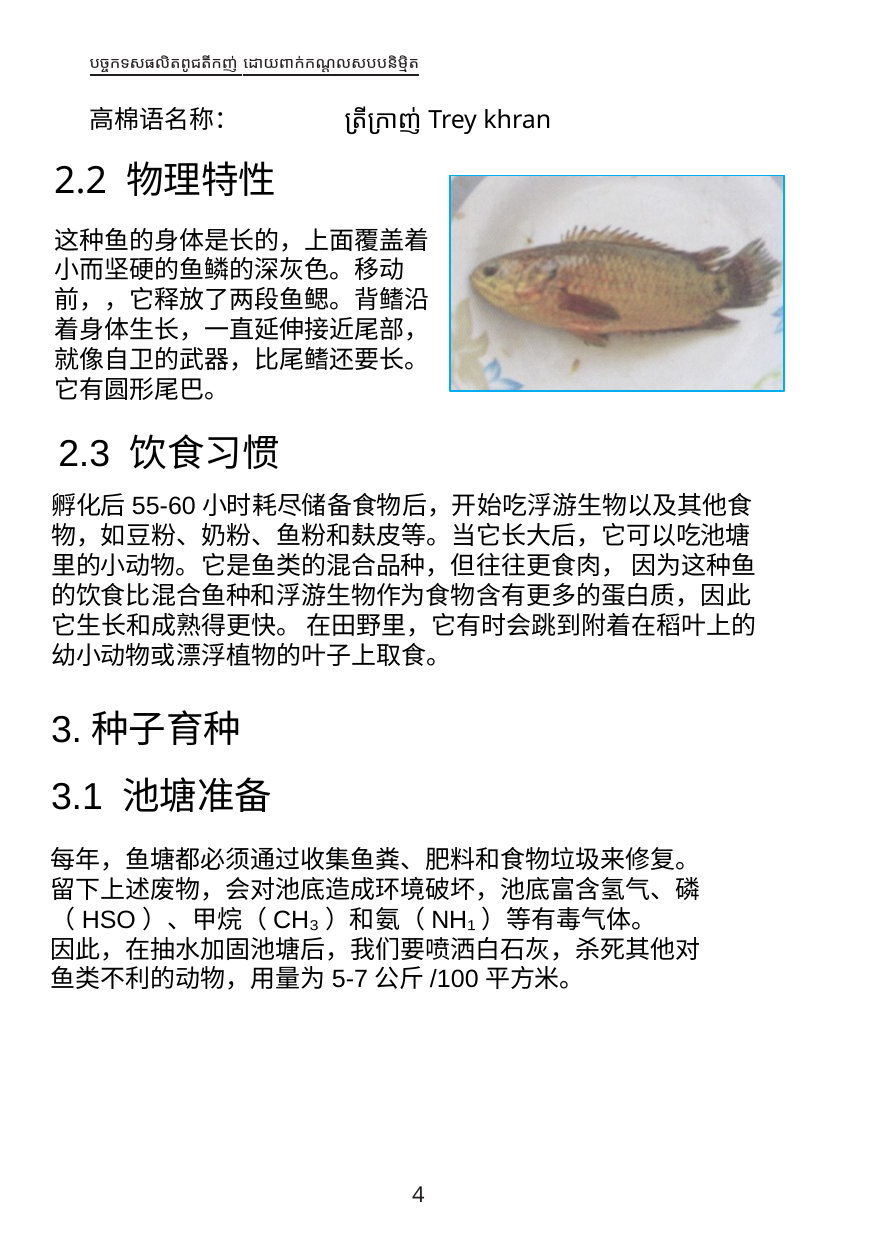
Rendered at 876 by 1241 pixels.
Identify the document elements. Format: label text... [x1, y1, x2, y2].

text_box 3.1 池塘准备 [36, 764, 474, 825]
text_box 2.2 物理特性 [39, 149, 478, 209]
slide_number 4 [86, 1101, 788, 1241]
text_box 孵化后55-60小时耗尽储备食物后，开始吃浮游生物以及其他食物，如豆粉、奶粉、鱼粉和麸皮等。当它长大后，它可以吃池塘里的小动物。它是鱼类的混合品种，但往往更食肉， 因为这种鱼的饮食比混合鱼种和浮游生物作为食物含有更多的蛋白质，因此它生长和成熟得更快。 在田野里，它有时会跳到附着在稻叶上的幼小动物或漂浮植物的叶子上取食。 [36, 482, 785, 677]
text_box 每年，鱼塘都必须通过收集鱼粪、肥料和食物垃圾来修复。留下上述废物，会对池底造成环境破坏，池底富含氢气、磷（HSO）、甲烷（CH₃）和氨（NH₁）等有毒气体。 因此，在抽水加固池塘后，我们要喷洒白石灰，杀死其他对鱼类不利的动物，用量为5-7公斤/100平方米。 [36, 835, 738, 1001]
text_box 高棉语名称： ត្រីក្រាញ់ Trey khran [74, 96, 785, 142]
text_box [449, 174, 786, 393]
text_box 这种鱼的身体是长的，上面覆盖着小而坚硬的鱼鳞的深灰色。移动前，，它释放了两段鱼鳃。背鳍沿着身体生长，一直延伸接近尾部，就像自卫的武器，比尾鳍还要长。它有圆形尾巴。 [39, 216, 451, 412]
text_box 2.3 饮食习惯 [43, 421, 482, 482]
text_box បច្ចកទសផលិតពូជតីកញ់ ដោយពាក់កណ្តលសបបនិម្មិត [87, 53, 788, 76]
text_box 3.种子育种 [36, 697, 474, 758]
